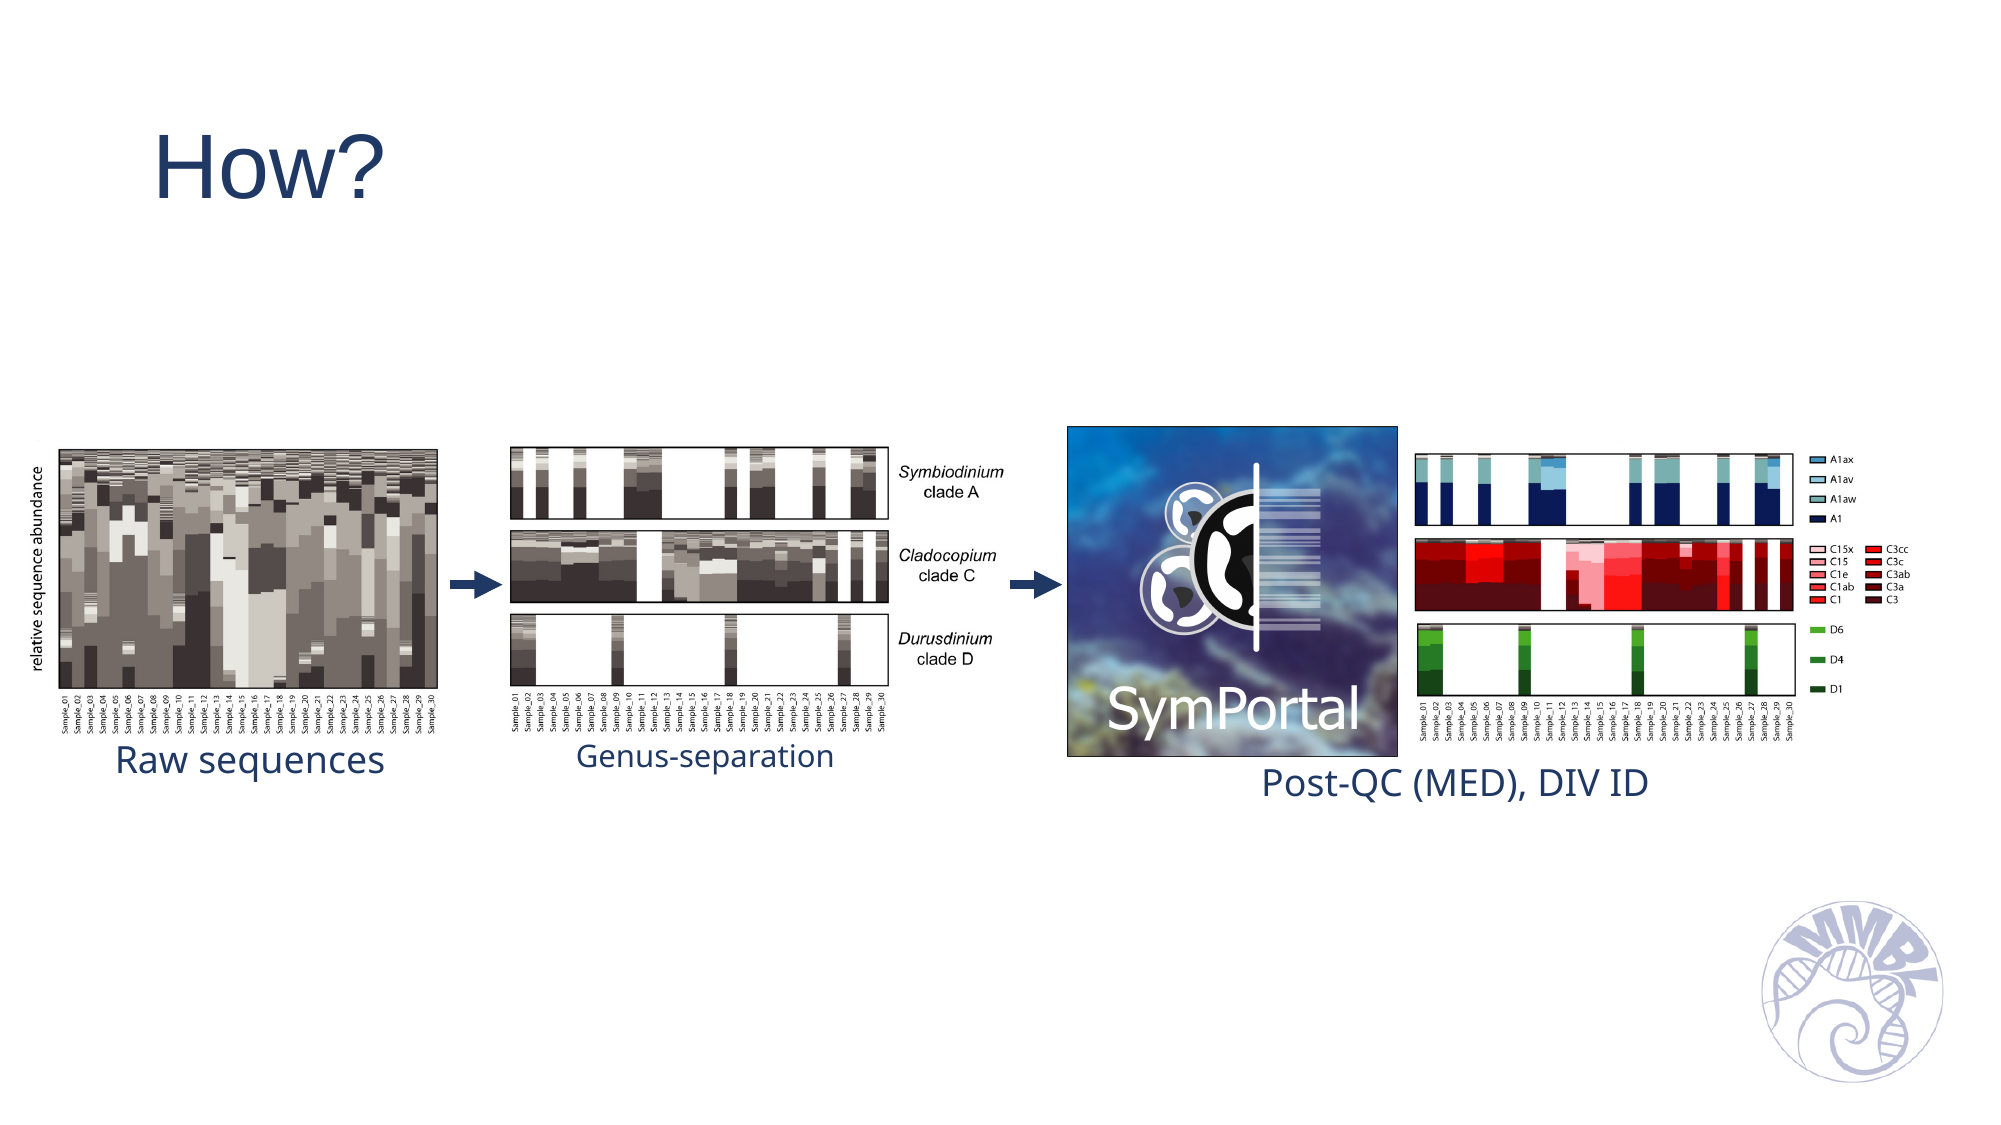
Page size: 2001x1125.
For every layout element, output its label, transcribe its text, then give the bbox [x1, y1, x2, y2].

picture [1755, 895, 1949, 1089]
text_box Post-QC (MED), DIV ID [1231, 756, 1681, 829]
text_box Genus-separation [549, 744, 862, 805]
picture [1402, 440, 1910, 744]
picture [27, 440, 446, 744]
picture [1067, 426, 1398, 758]
title How? [137, 59, 1863, 278]
text_box Raw sequences [94, 744, 407, 805]
picture [502, 440, 1010, 744]
